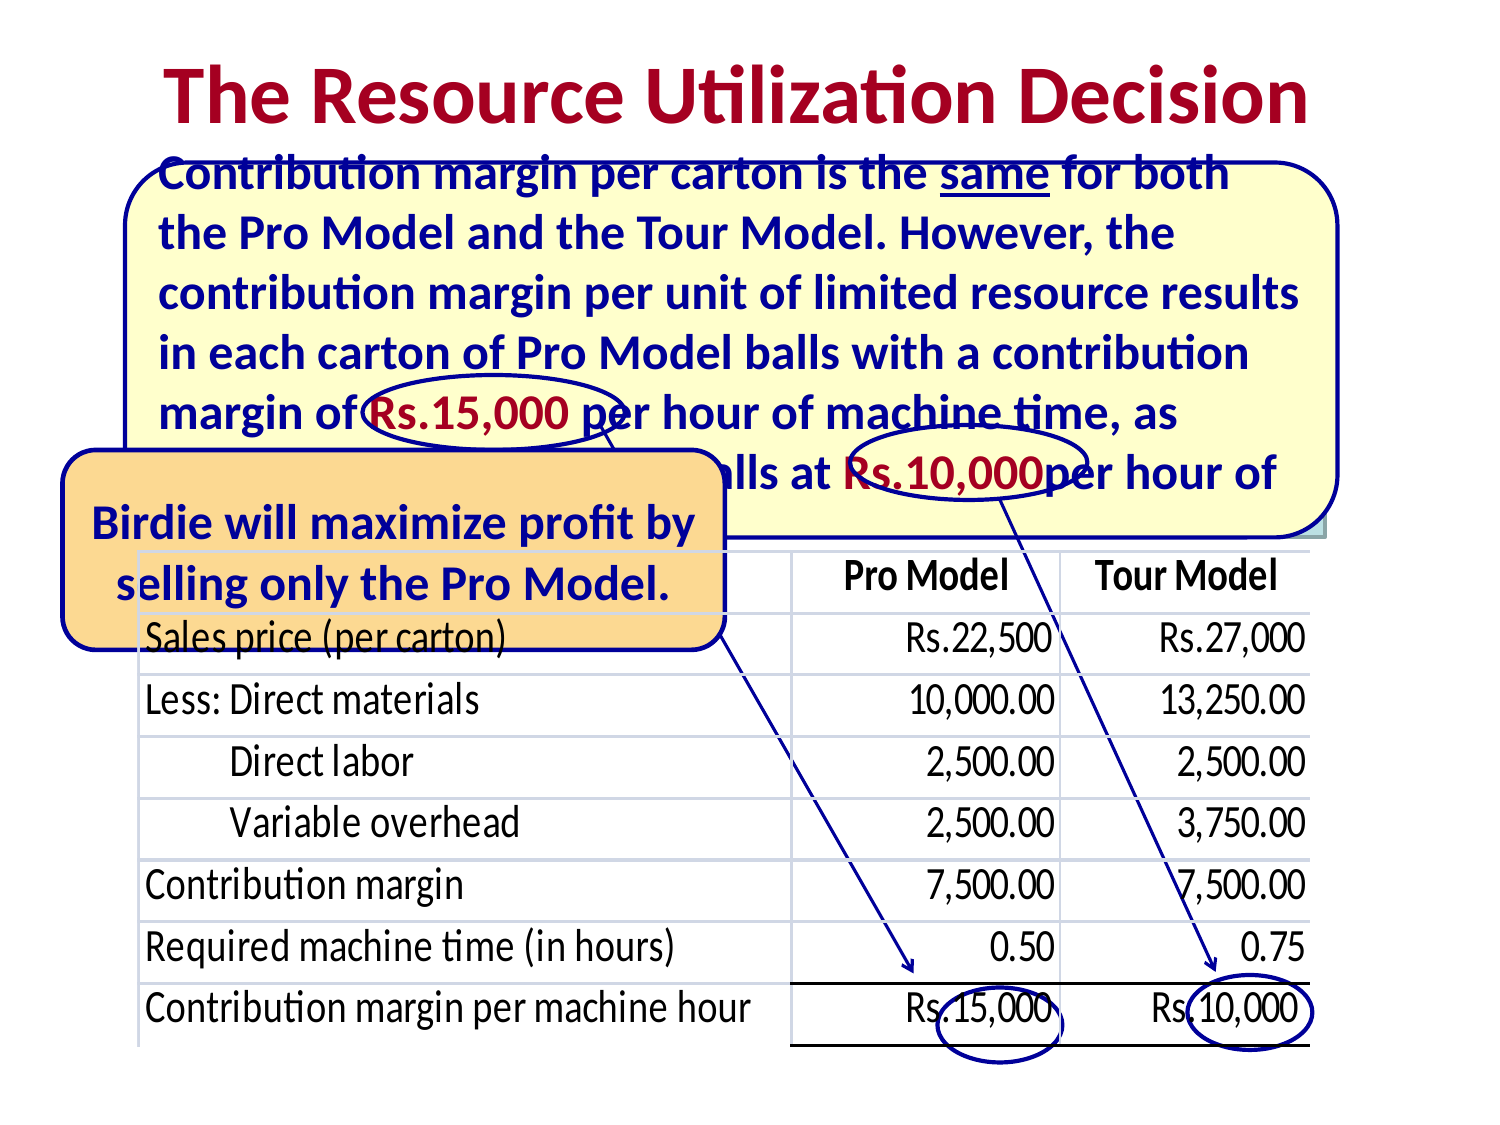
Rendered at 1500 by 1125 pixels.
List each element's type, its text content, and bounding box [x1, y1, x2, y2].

title The Resource Utilization Decision [62, 24, 1413, 155]
text_box [360, 372, 627, 447]
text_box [137, 549, 1313, 1051]
text_box [914, 422, 1090, 503]
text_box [999, 499, 1216, 549]
text_box Contribution margin per carton is the same for both the Pro Model and the Tour Model. However, the contribution margin per unit of limited resource results in each carton of Pro Model balls with a contribution margin of Rs.15,000 per hour of machine time, as compared to Tour Model balls at Rs.10,000per hour of machine time. [122, 160, 1340, 540]
text_box [1289, 515, 1327, 539]
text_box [599, 424, 914, 549]
text_box [951, 1051, 1049, 1065]
text_box Birdie will maximize profit by selling only the Pro Model. [60, 447, 599, 652]
